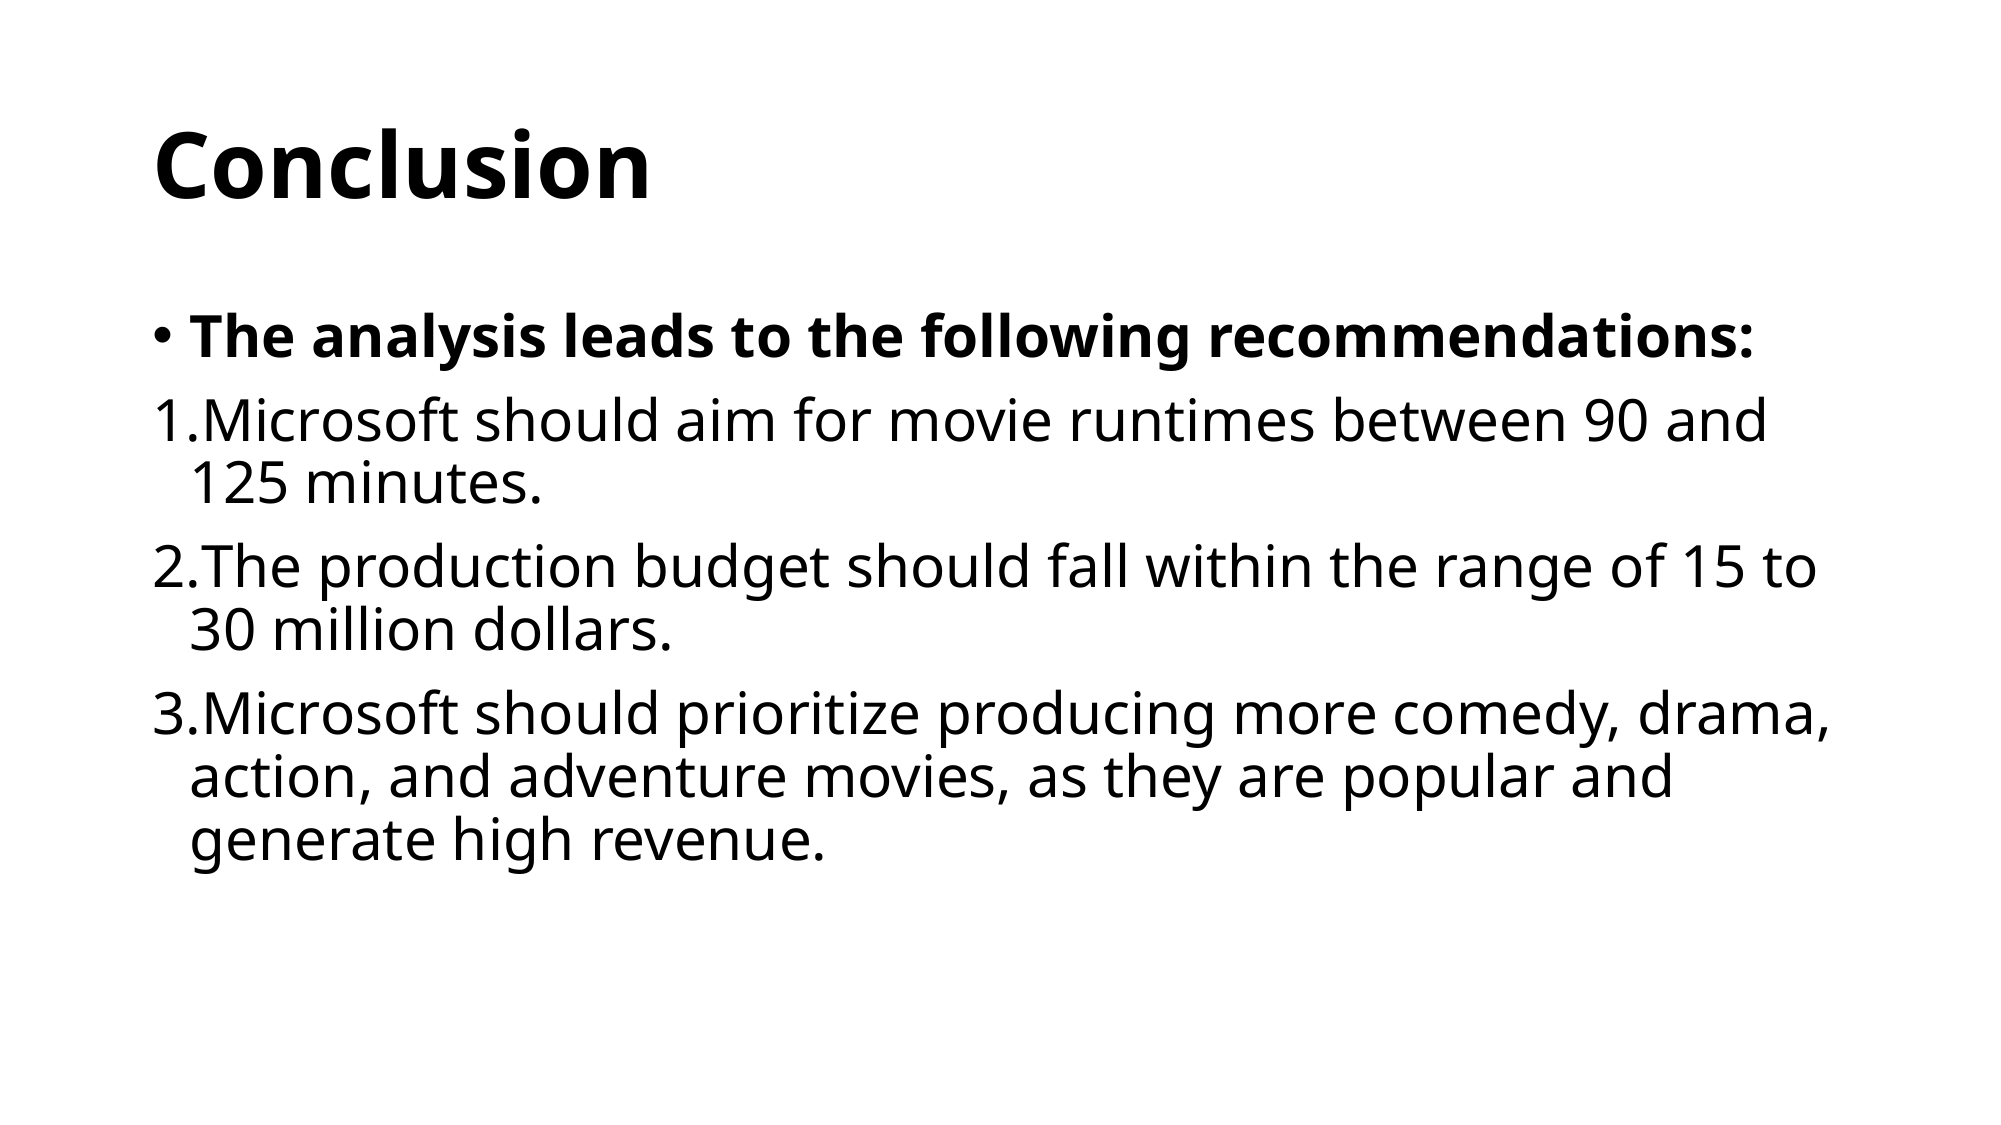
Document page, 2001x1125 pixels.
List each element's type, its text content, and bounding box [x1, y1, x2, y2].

title Conclusion [137, 59, 1863, 278]
list The analysis leads to the following recommendations: Microsoft should aim for movie runtimes between 90 and 125 minutes. The production budget should fall within the range of 15 to 30 million dollars. Microsoft should prioritize producing more comedy, drama, action, and adventure movies, as they are popular and generate high revenue. [137, 299, 1863, 1014]
